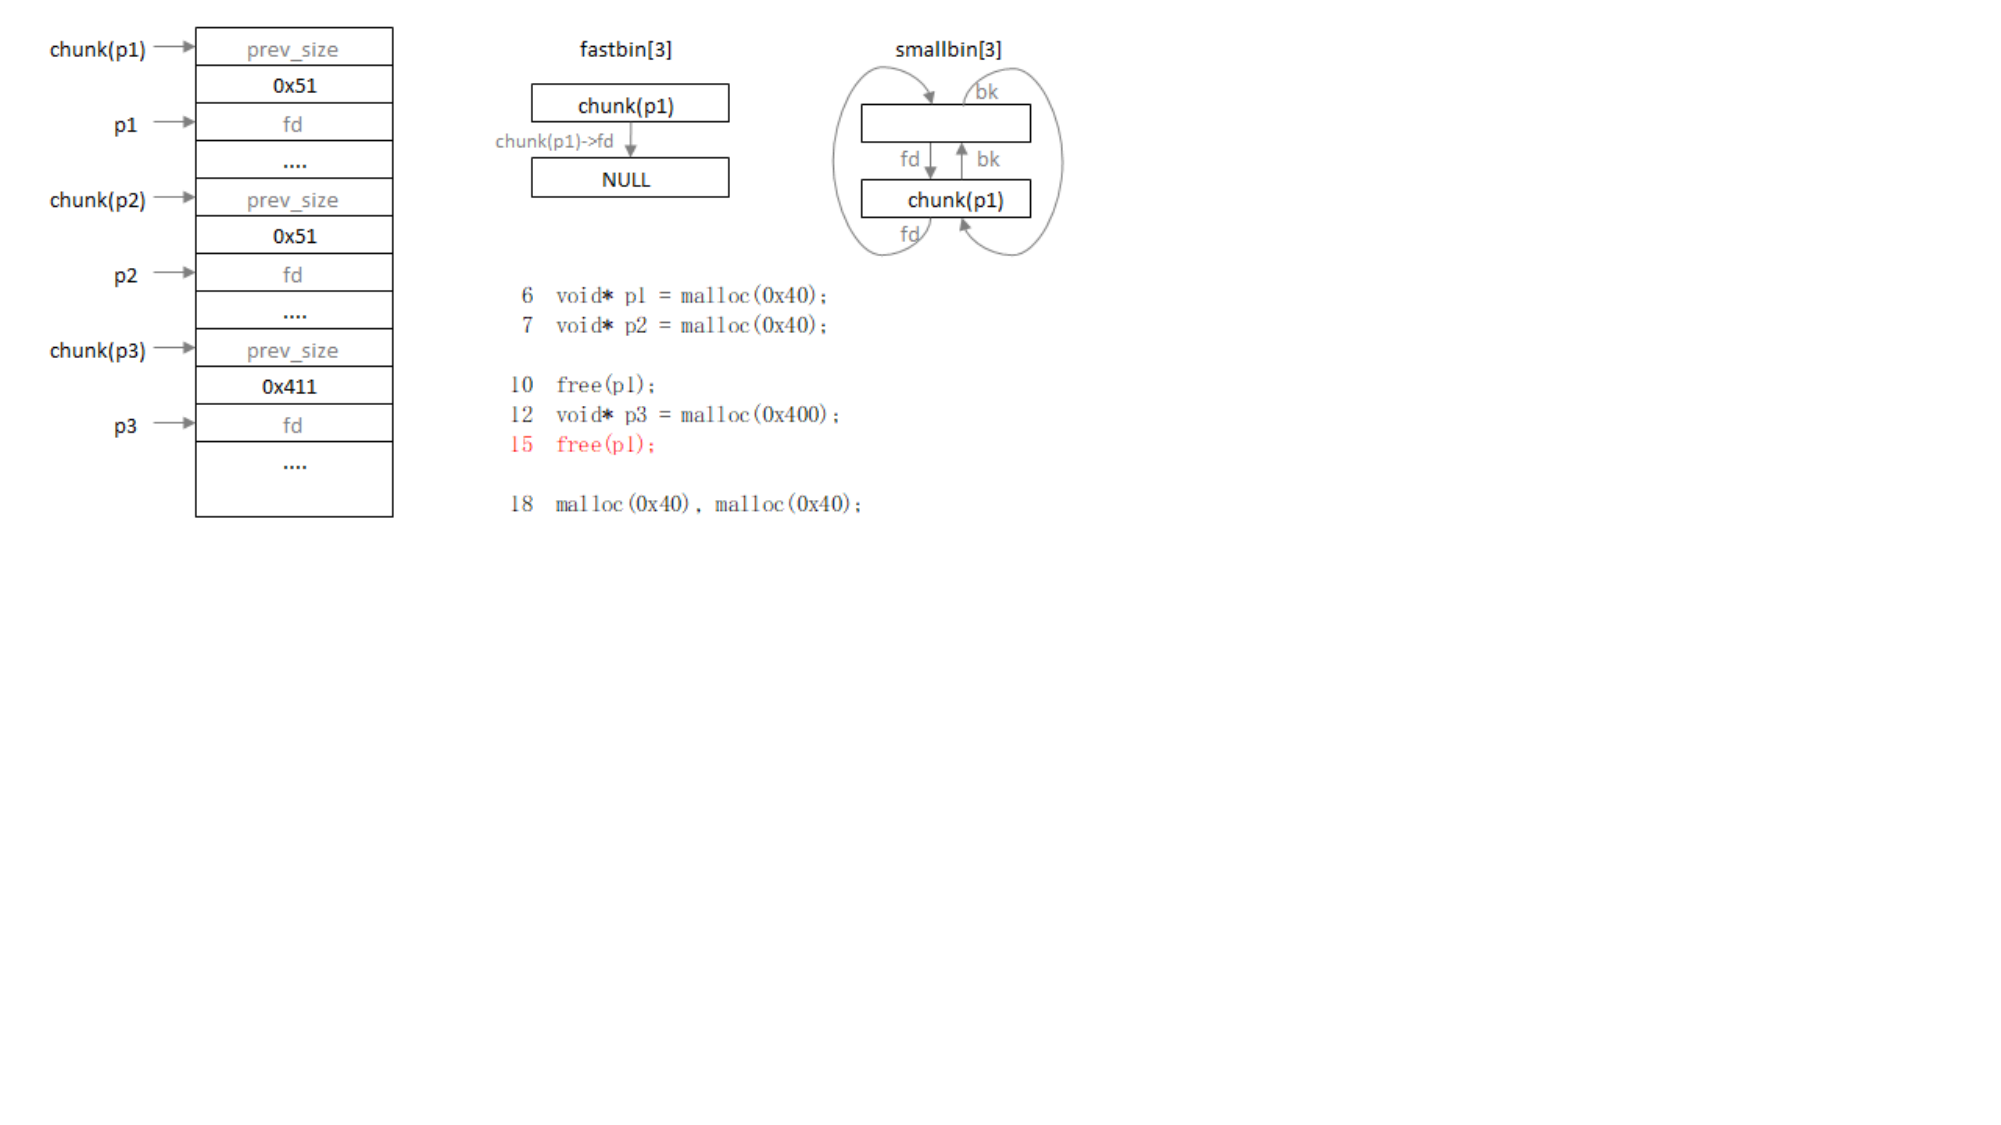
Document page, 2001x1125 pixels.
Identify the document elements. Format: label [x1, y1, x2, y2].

picture [0, 24, 1066, 532]
